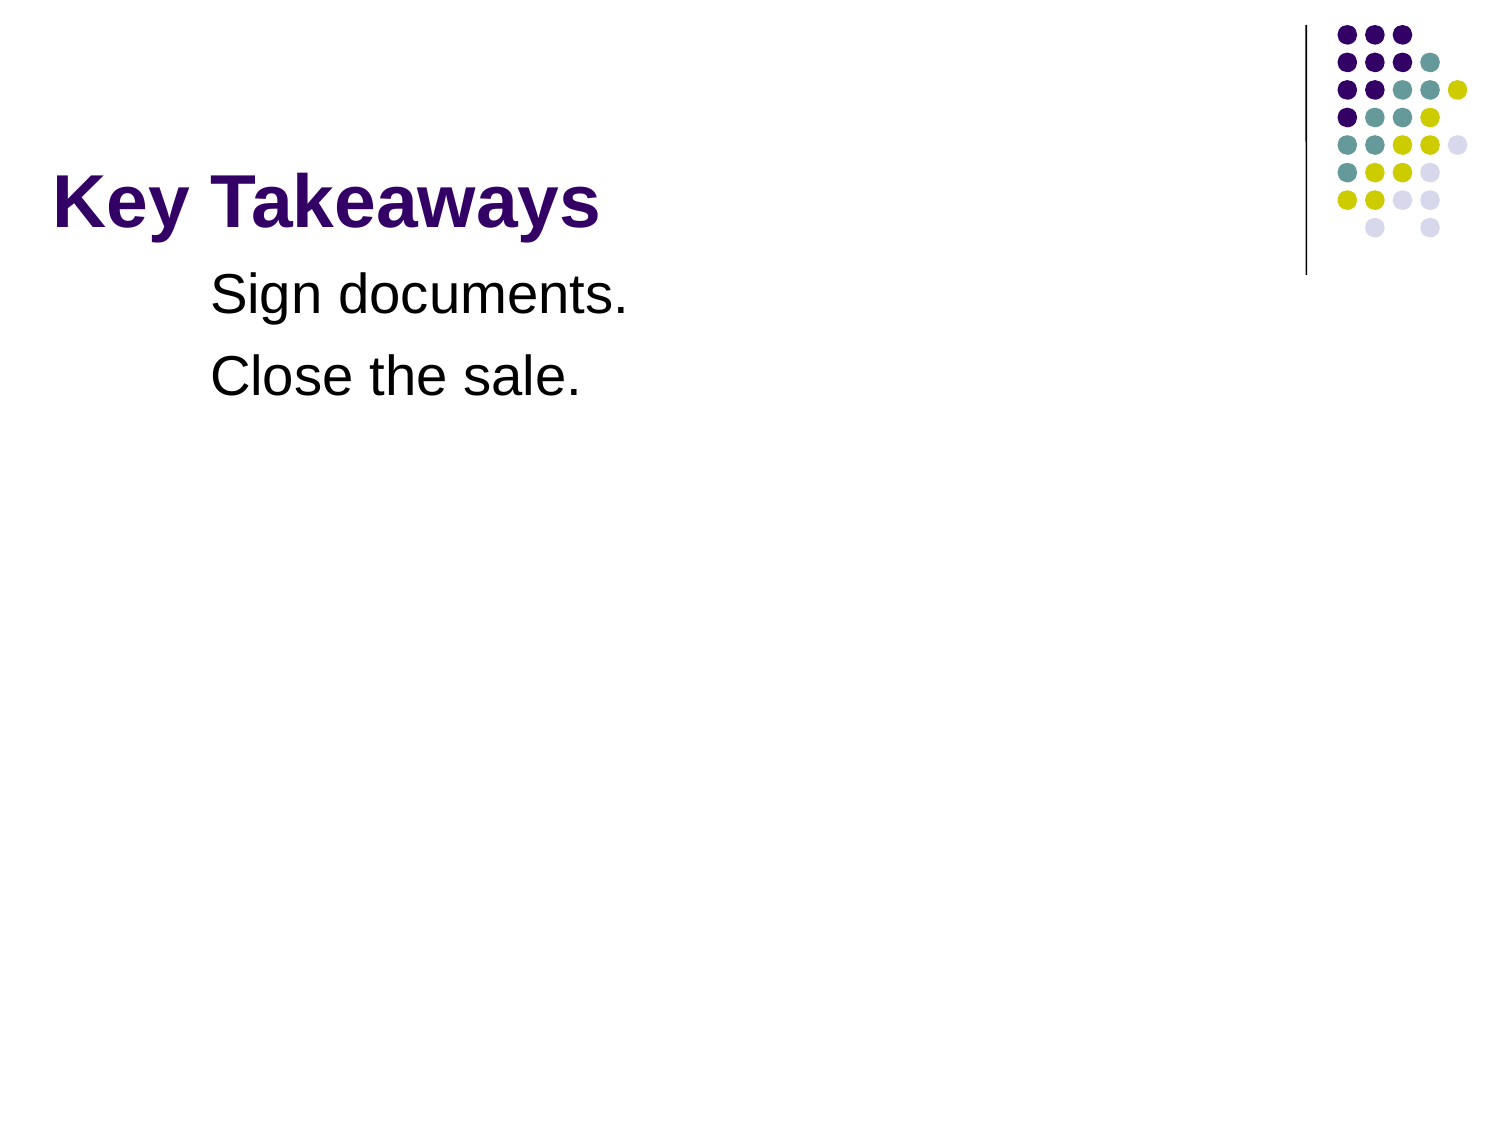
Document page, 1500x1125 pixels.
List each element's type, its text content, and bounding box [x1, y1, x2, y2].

title Key Takeaways [37, 37, 1300, 250]
list Sign documents. Close the sale. [187, 249, 1400, 974]
